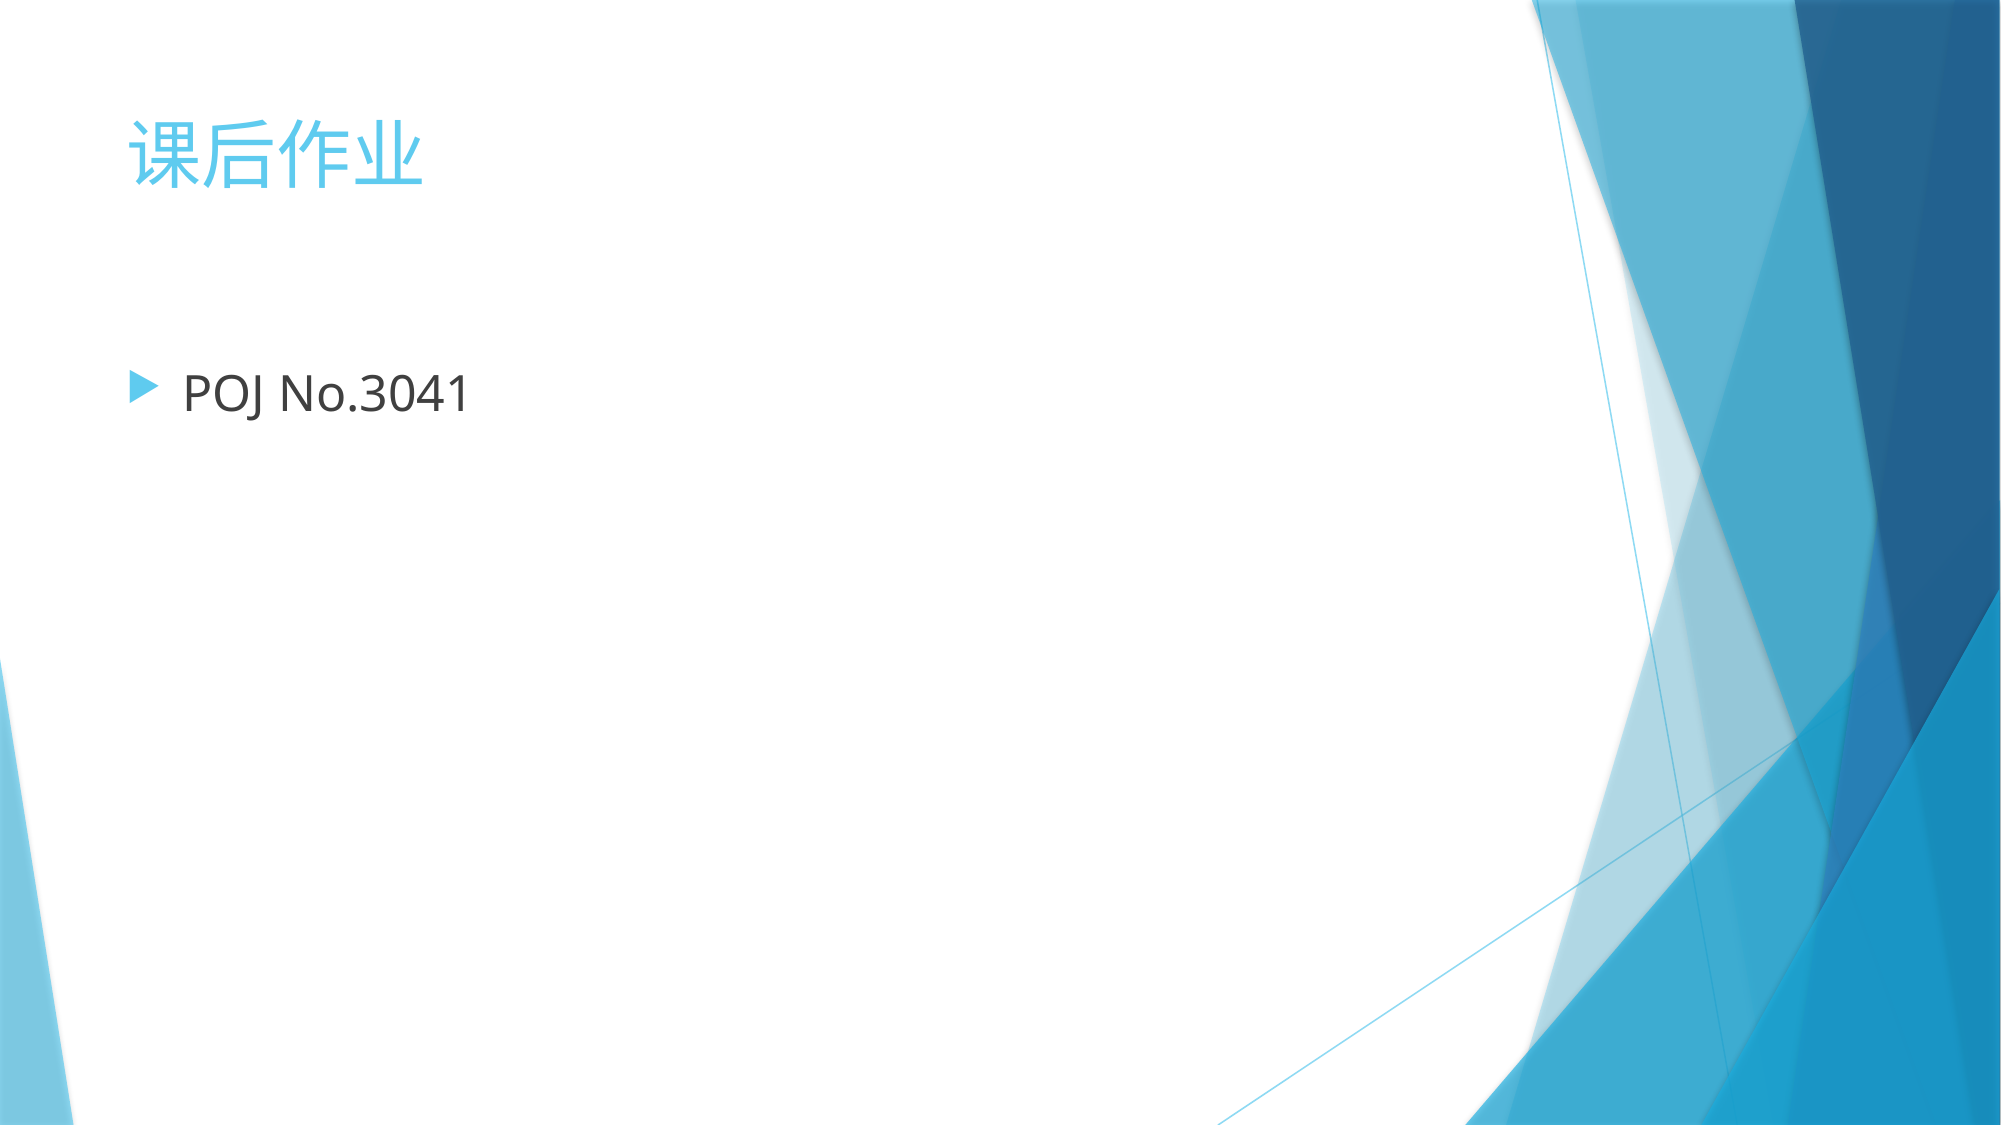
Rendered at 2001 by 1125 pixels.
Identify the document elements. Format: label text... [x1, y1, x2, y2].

list POJ No.3041 [111, 354, 1522, 992]
title 课后作业 [111, 99, 1522, 317]
